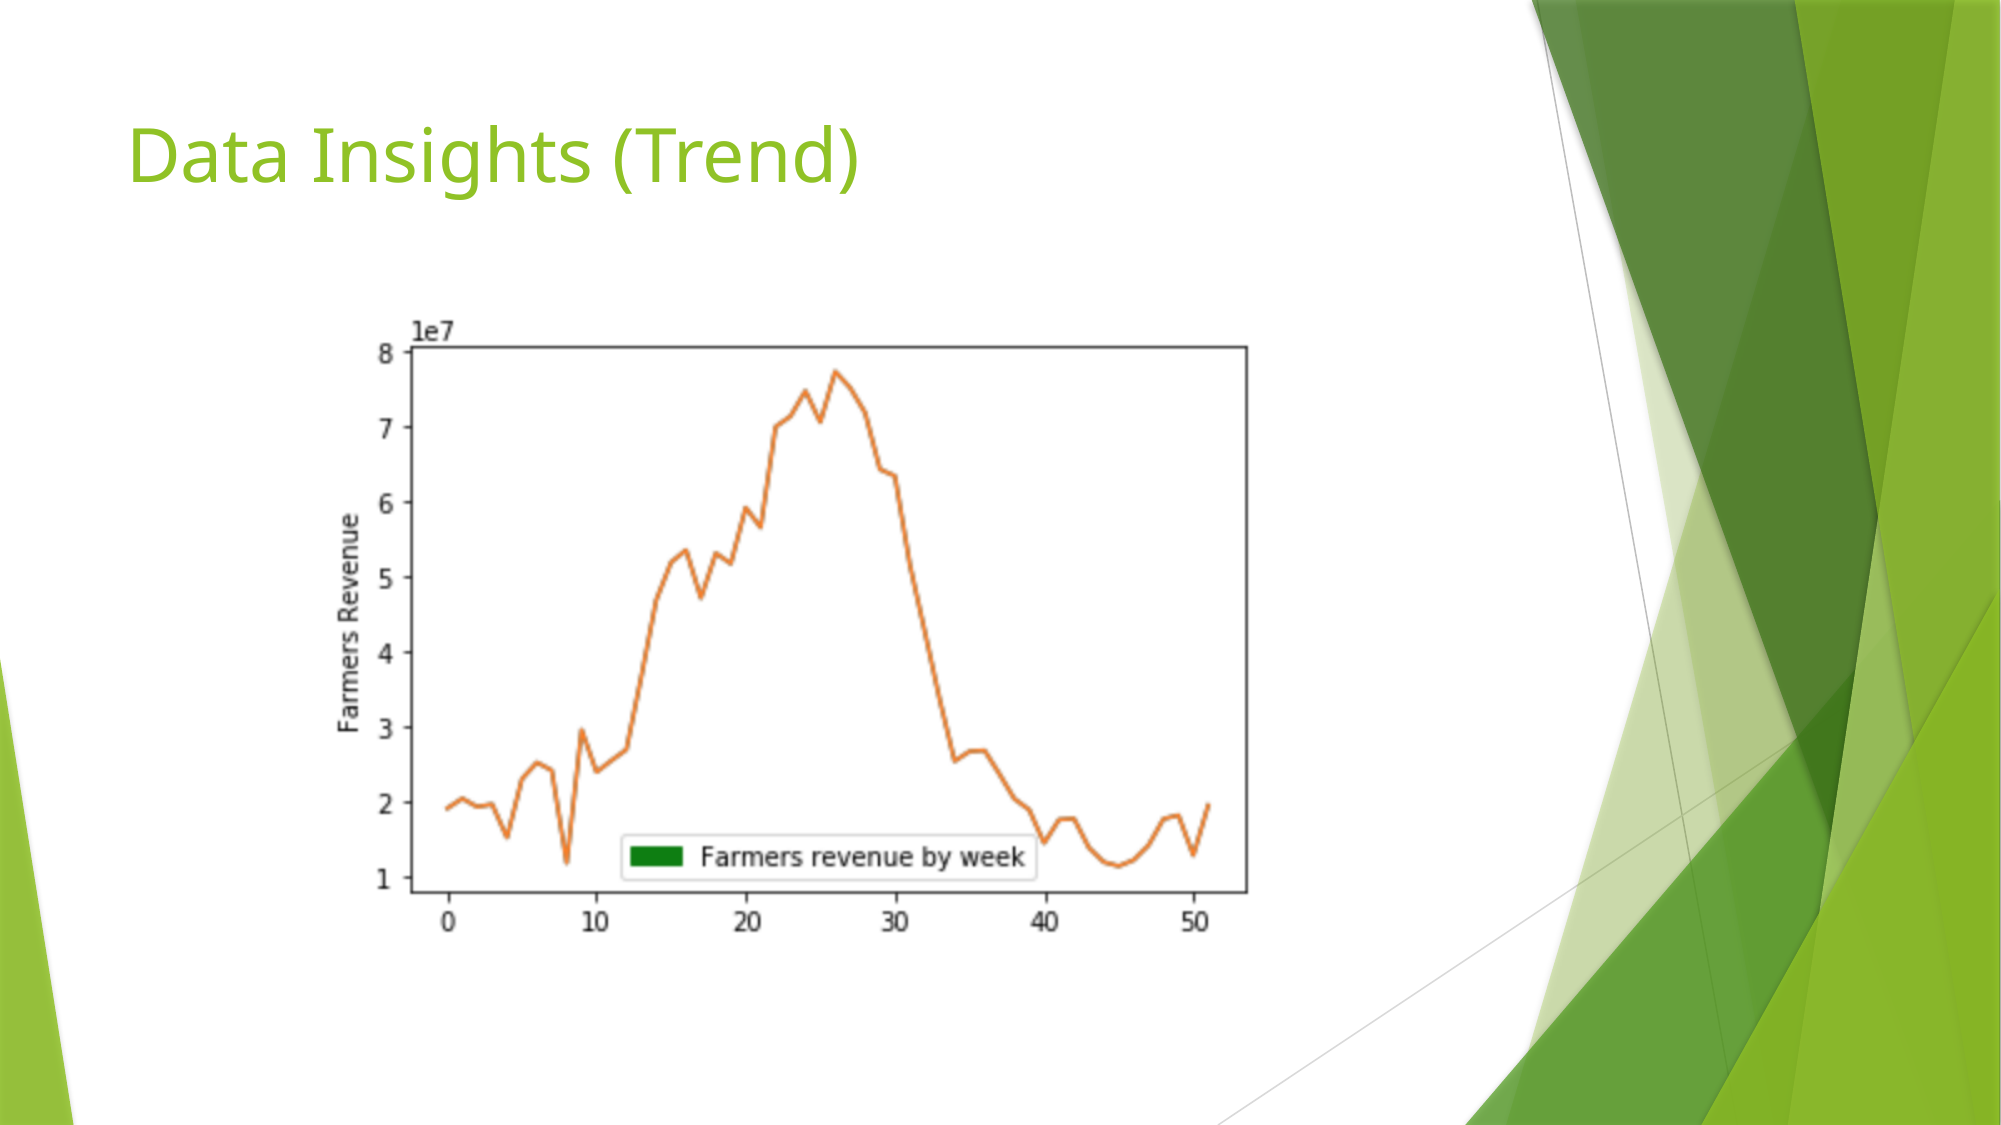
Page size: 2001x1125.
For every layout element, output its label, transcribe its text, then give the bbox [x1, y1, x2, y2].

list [288, 316, 1423, 964]
title Data Insights (Trend) [111, 99, 1522, 317]
